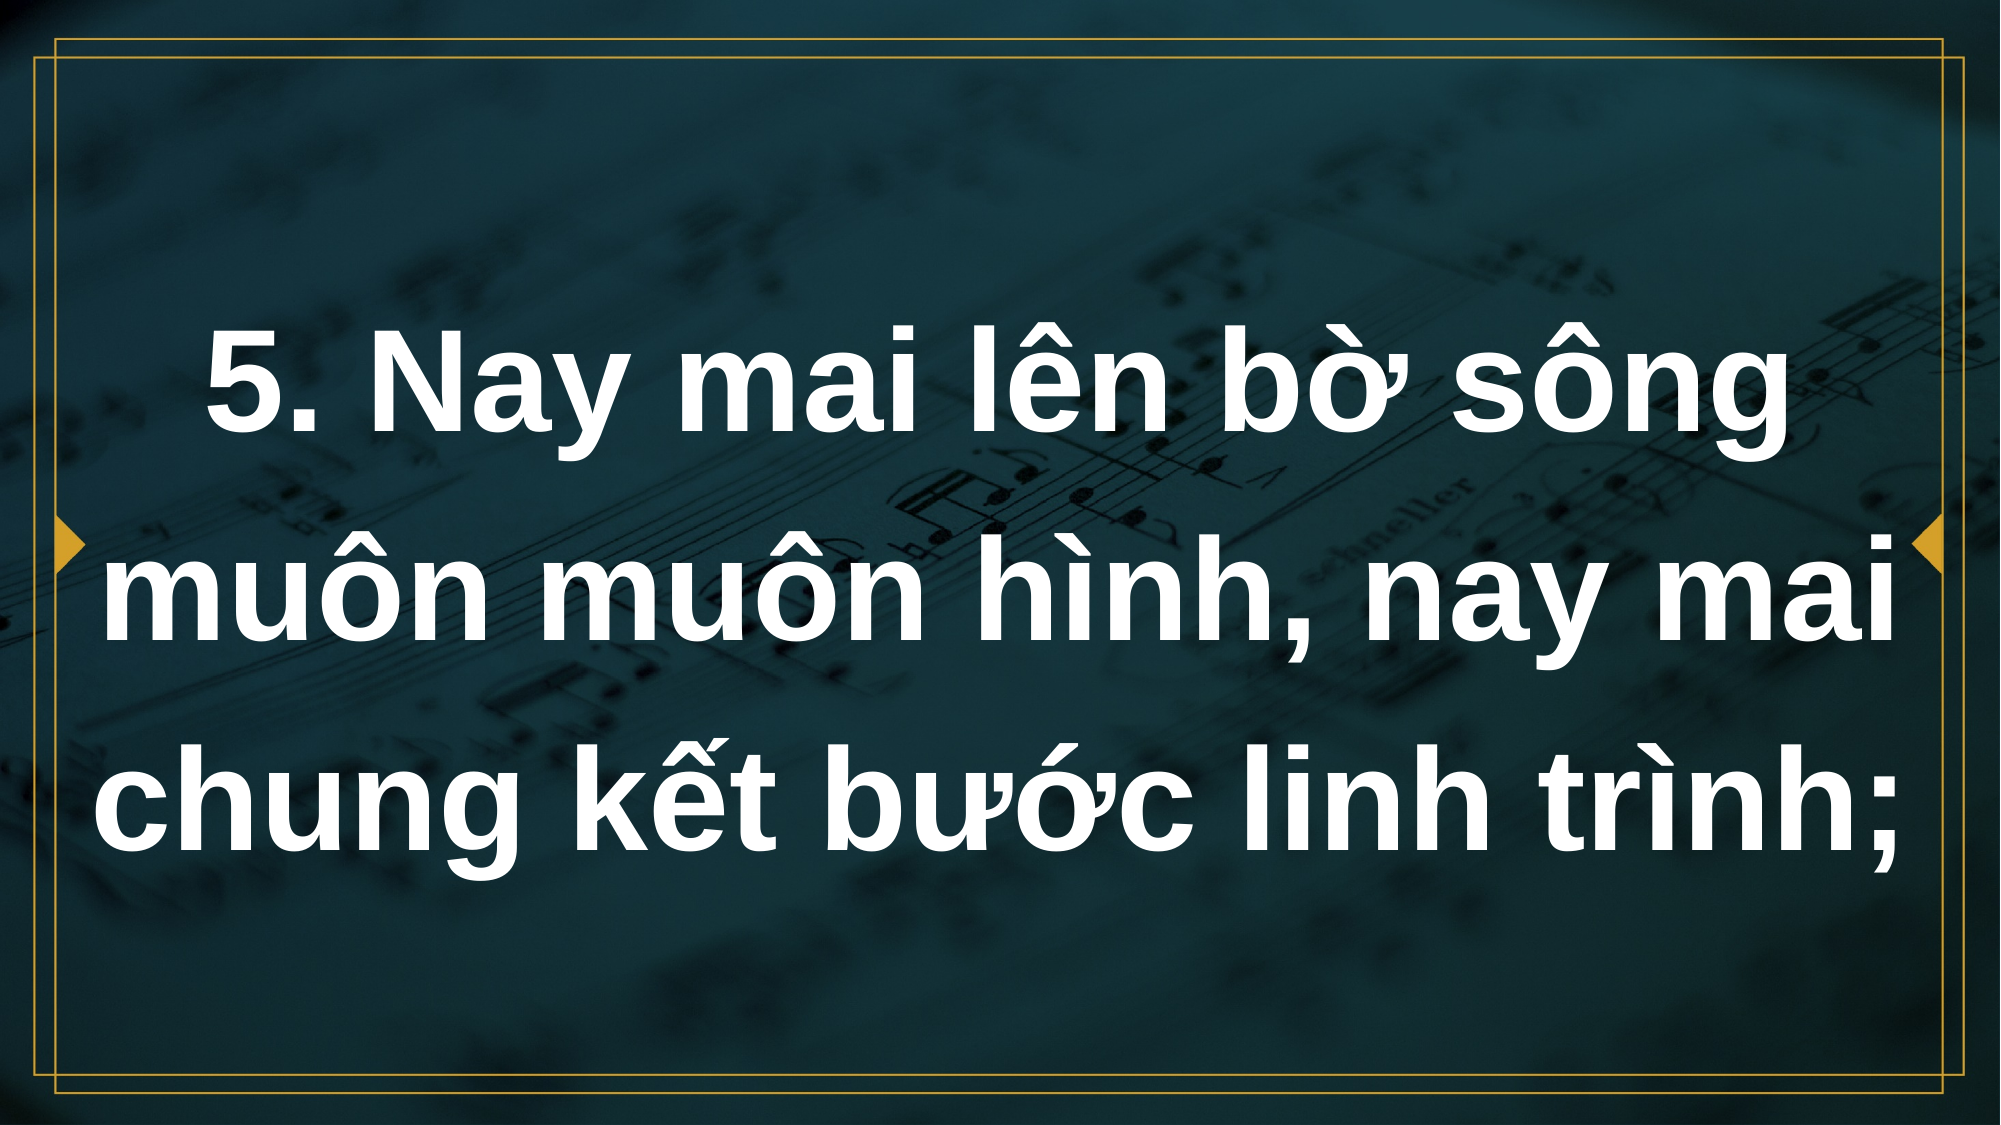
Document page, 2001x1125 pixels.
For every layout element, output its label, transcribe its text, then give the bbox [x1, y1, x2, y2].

picture [0, 0, 2000, 1125]
title 5. Nay mai lên bờ sông muôn muôn hình, nay mai chung kết bước linh trình; [55, 53, 1945, 1077]
